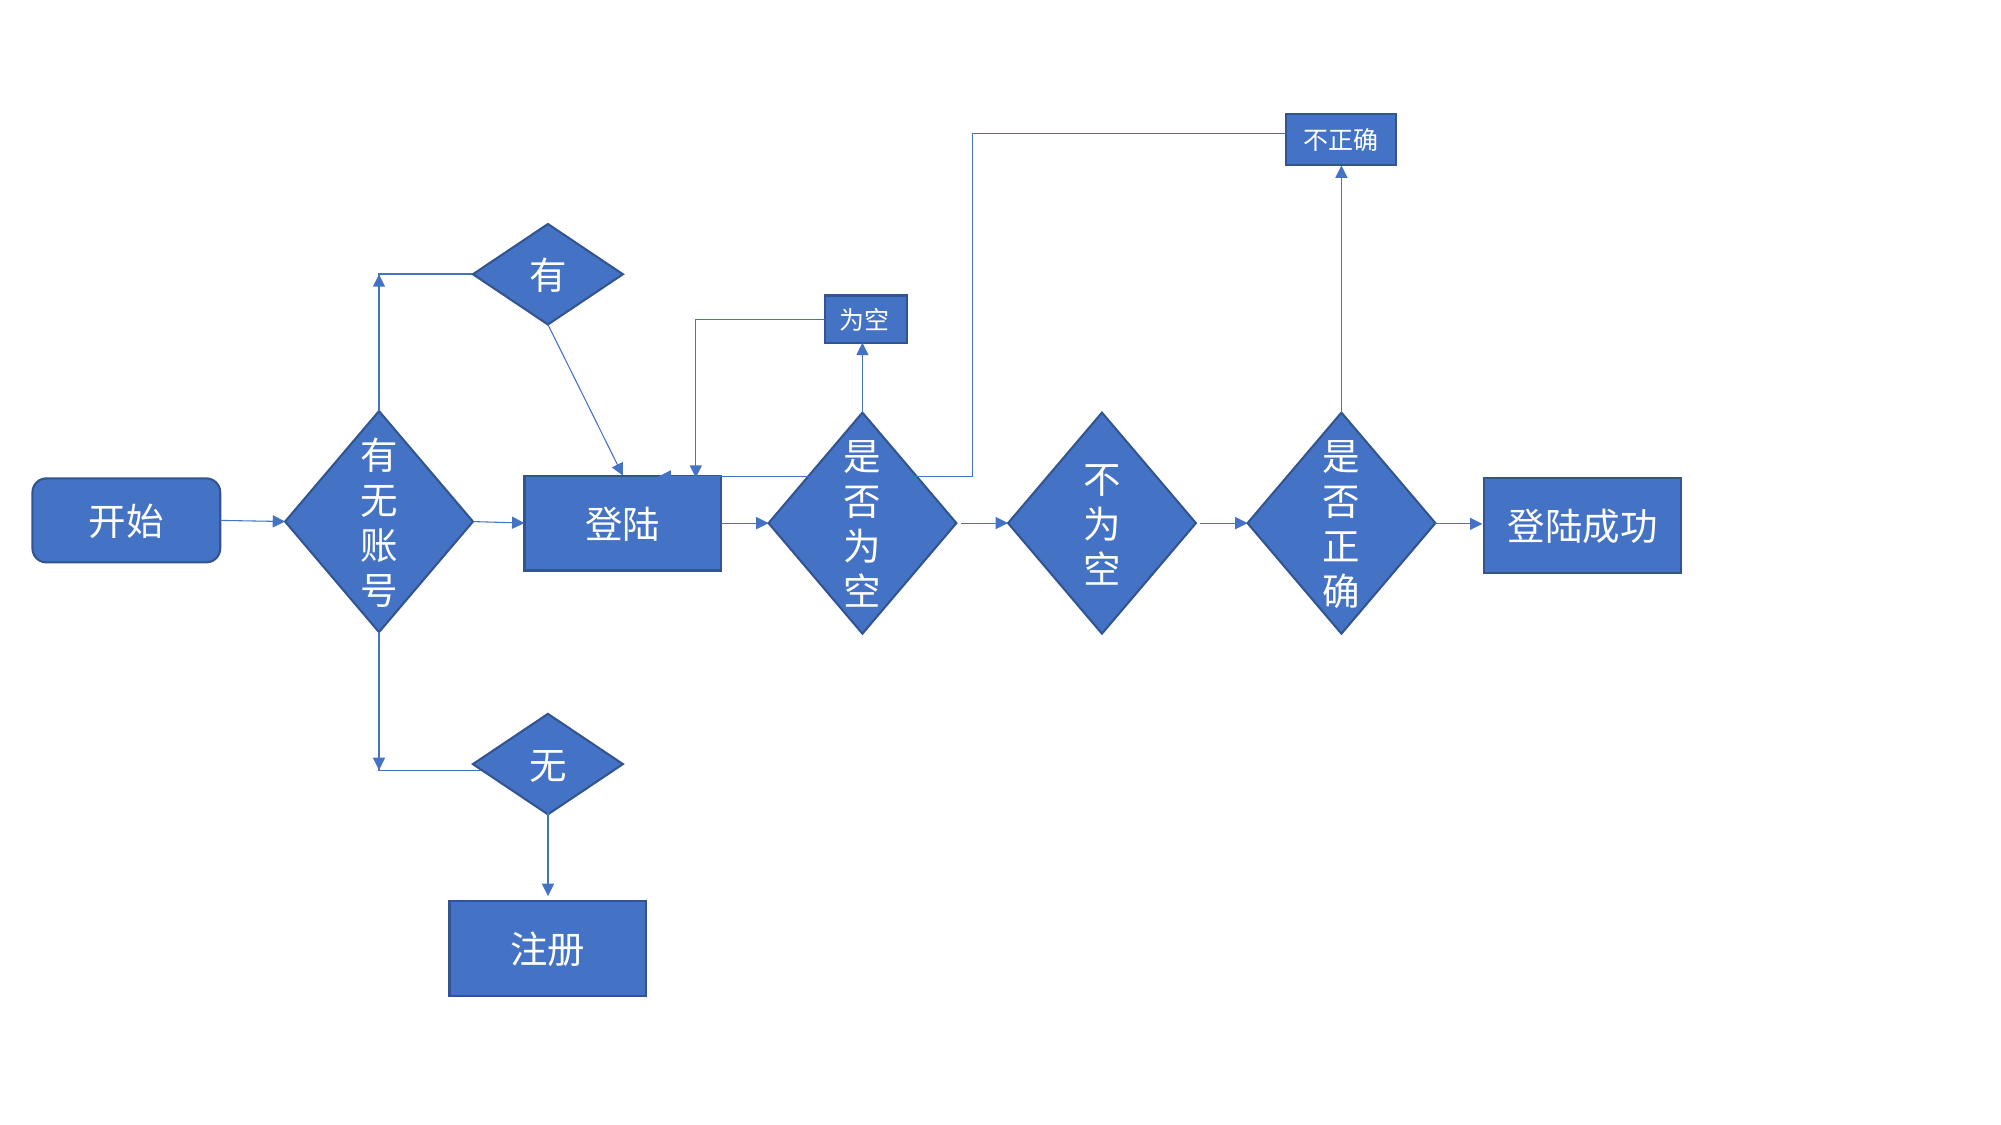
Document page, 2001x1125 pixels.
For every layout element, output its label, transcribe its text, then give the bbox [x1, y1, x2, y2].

text_box 不正确 [1285, 113, 1397, 166]
text_box 是否为空 [767, 477, 958, 636]
text_box 登陆成功 [1483, 477, 1682, 574]
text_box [547, 324, 623, 476]
text_box 是否正确 [1246, 411, 1437, 636]
text_box 注册 [448, 900, 647, 997]
text_box 有无账号 [284, 410, 474, 633]
text_box 无 [503, 712, 625, 816]
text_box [394, 616, 533, 786]
text_box 登陆 [523, 475, 722, 572]
text_box 不为空 [1007, 477, 1198, 636]
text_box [395, 258, 532, 428]
text_box 有 [495, 222, 625, 326]
text_box 开始 [31, 477, 222, 564]
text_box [658, 133, 1286, 477]
